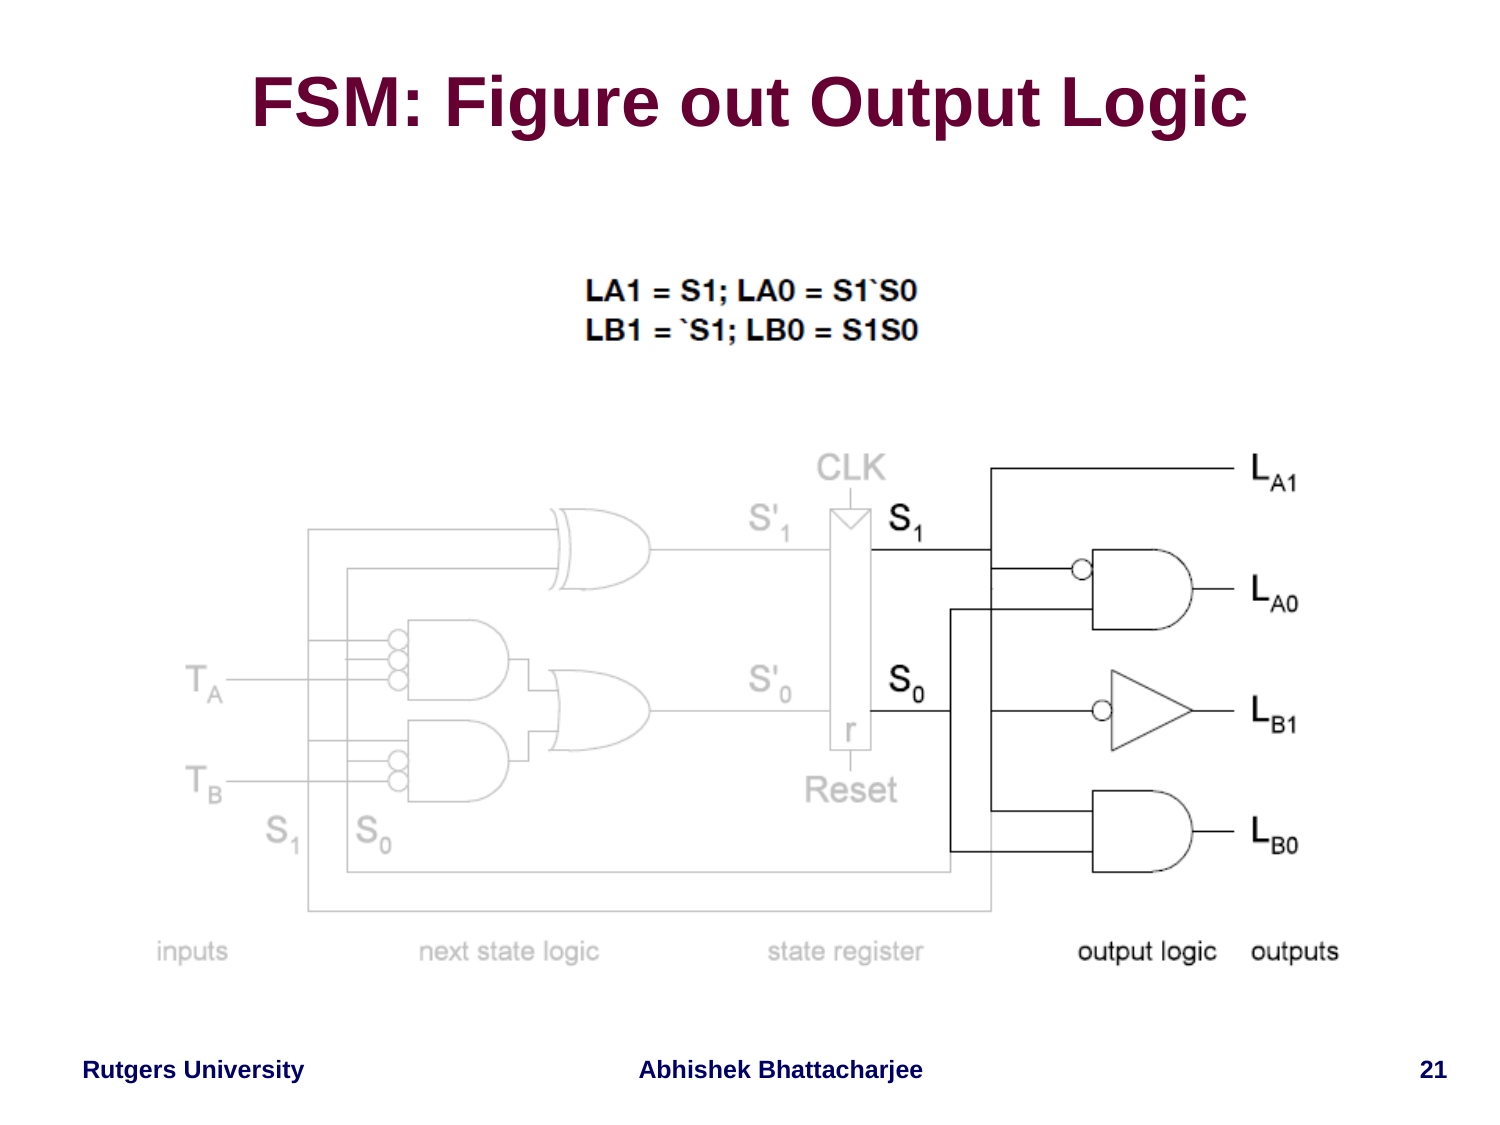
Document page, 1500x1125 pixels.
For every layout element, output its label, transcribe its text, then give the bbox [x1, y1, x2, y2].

picture [127, 410, 1373, 1026]
picture [566, 262, 933, 352]
title FSM: Figure out Output Logic [46, 40, 1456, 169]
